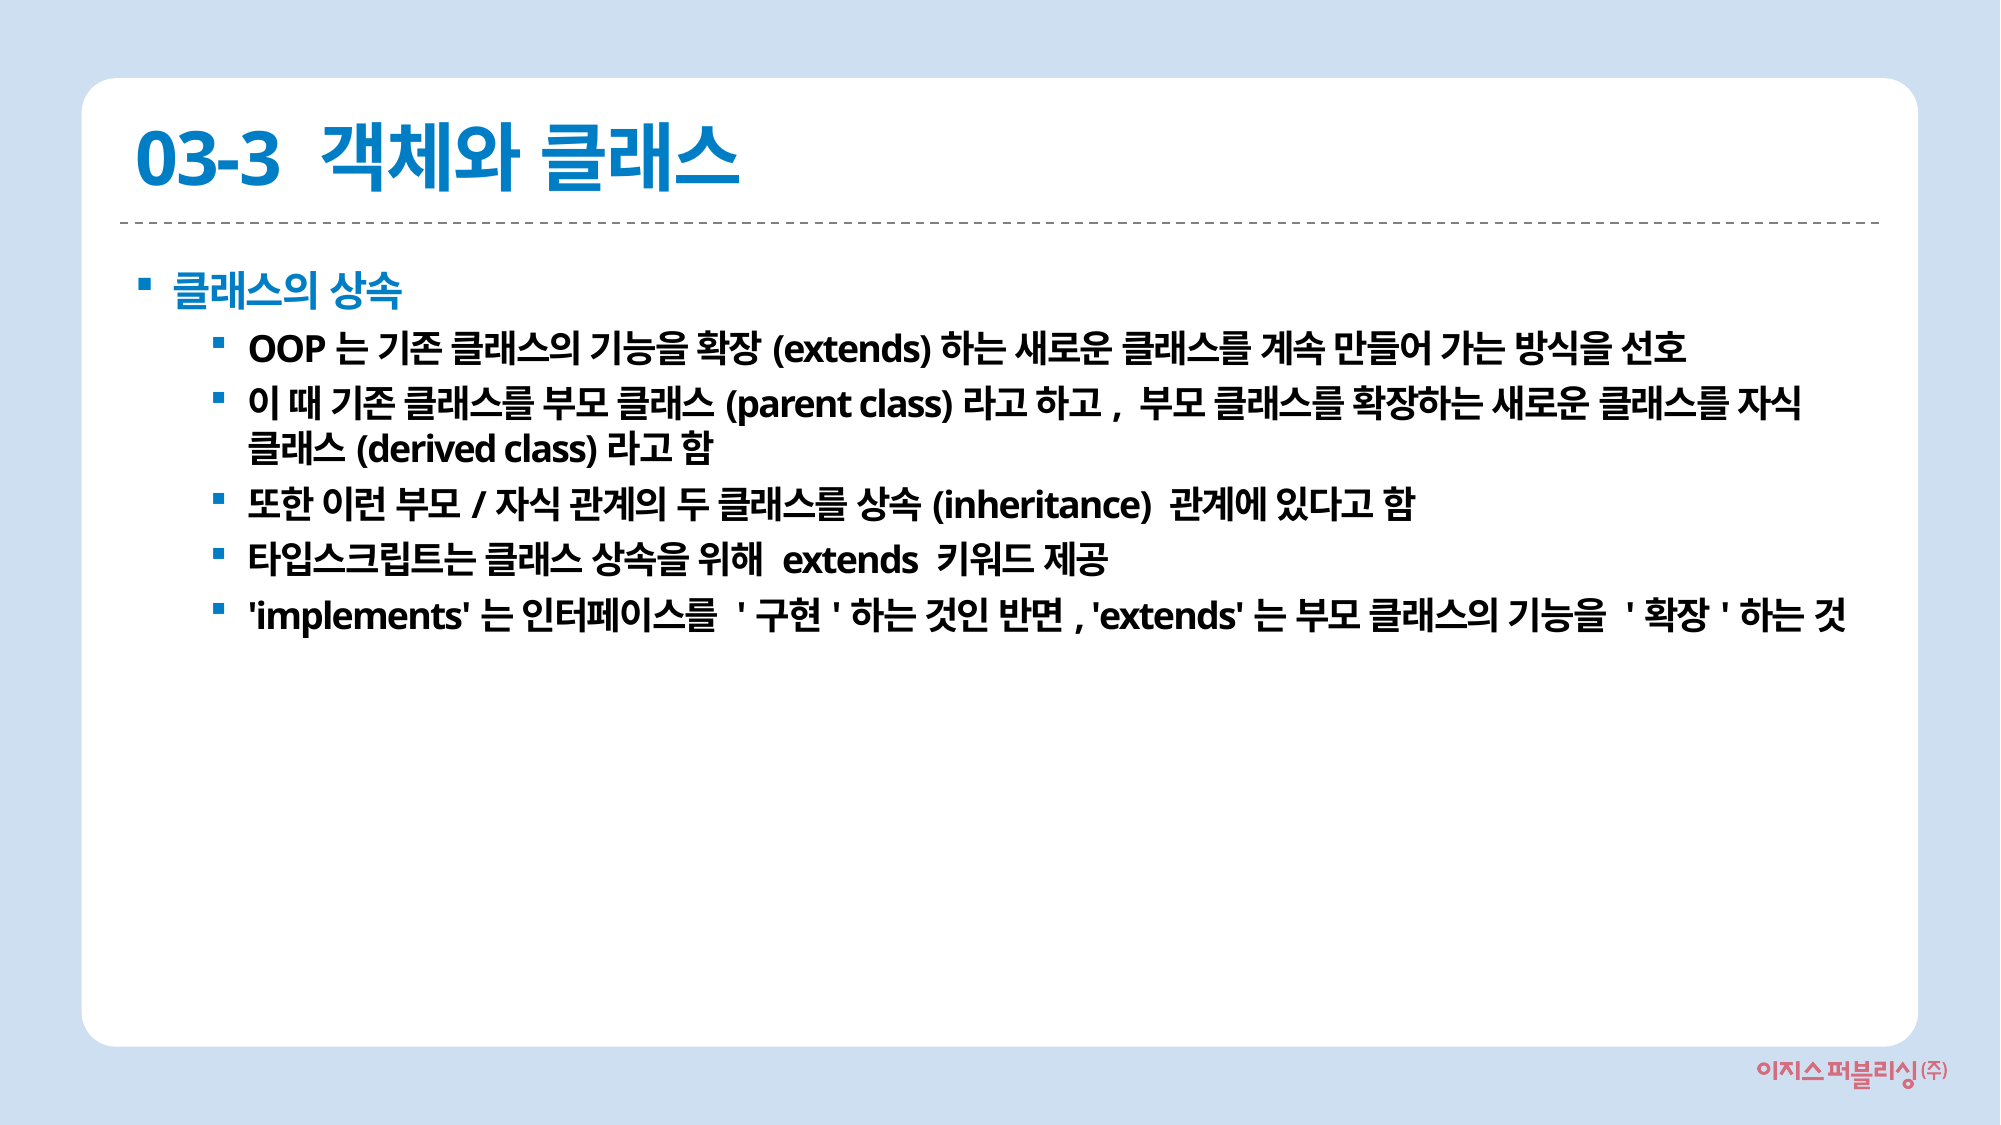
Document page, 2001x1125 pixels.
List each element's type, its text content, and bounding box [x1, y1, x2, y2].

title 03-3 객체와 클래스 [120, 109, 1880, 209]
list 클래스의 상속 OOP는 기존 클래스의 기능을 확장(extends)하는 새로운 클래스를 계속 만들어 가는 방식을 선호 이 때 기존 클래스를 부모 클래스(parent class)라고 하고, 부모 클래스를 확장하는 새로운 클래스를 자식 클래스(derived class)라고 함 또한 이런 부모/자식 관계의 두 클래스를 상속(inheritance) 관계에 있다고 함 타입스크립트는 클래스 상속을 위해 extends 키워드 제공 'implements'는 인터페이스를 '구현'하는 것인 반면, 'extends'는 부모 클래스의 기능을 '확장'하는 것 [120, 257, 1865, 1009]
